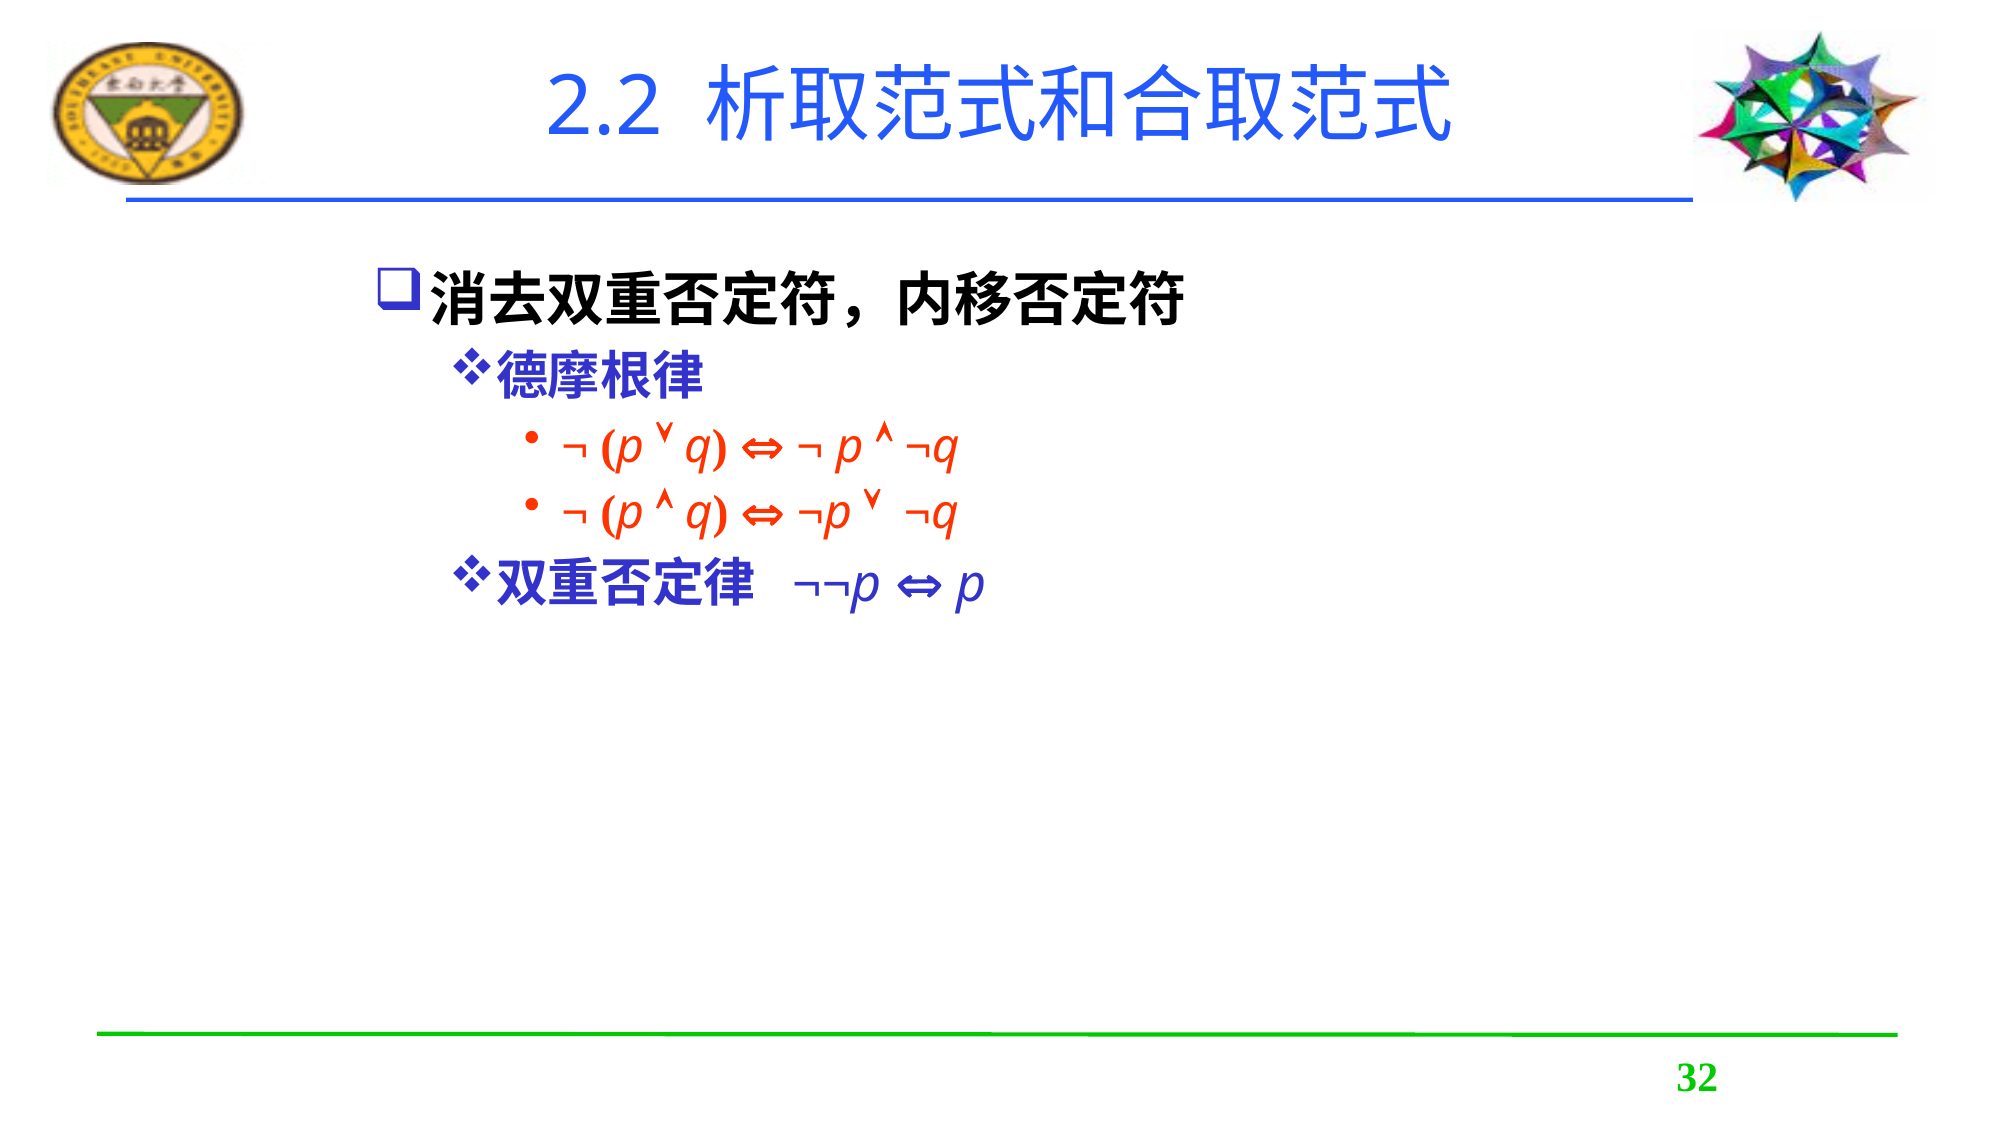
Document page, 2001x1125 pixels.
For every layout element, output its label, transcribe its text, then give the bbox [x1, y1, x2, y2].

title 2.2 析取范式和合取范式 [150, 7, 1850, 195]
picture [39, 42, 150, 185]
list 消去双重否定符，内移否定符 德摩根律 ¬ (p  q)  ¬ p  ¬q ¬ (p  q)  ¬p  ¬q 双重否定律 ¬¬p  p [358, 254, 1750, 1063]
picture [1693, 30, 1935, 202]
